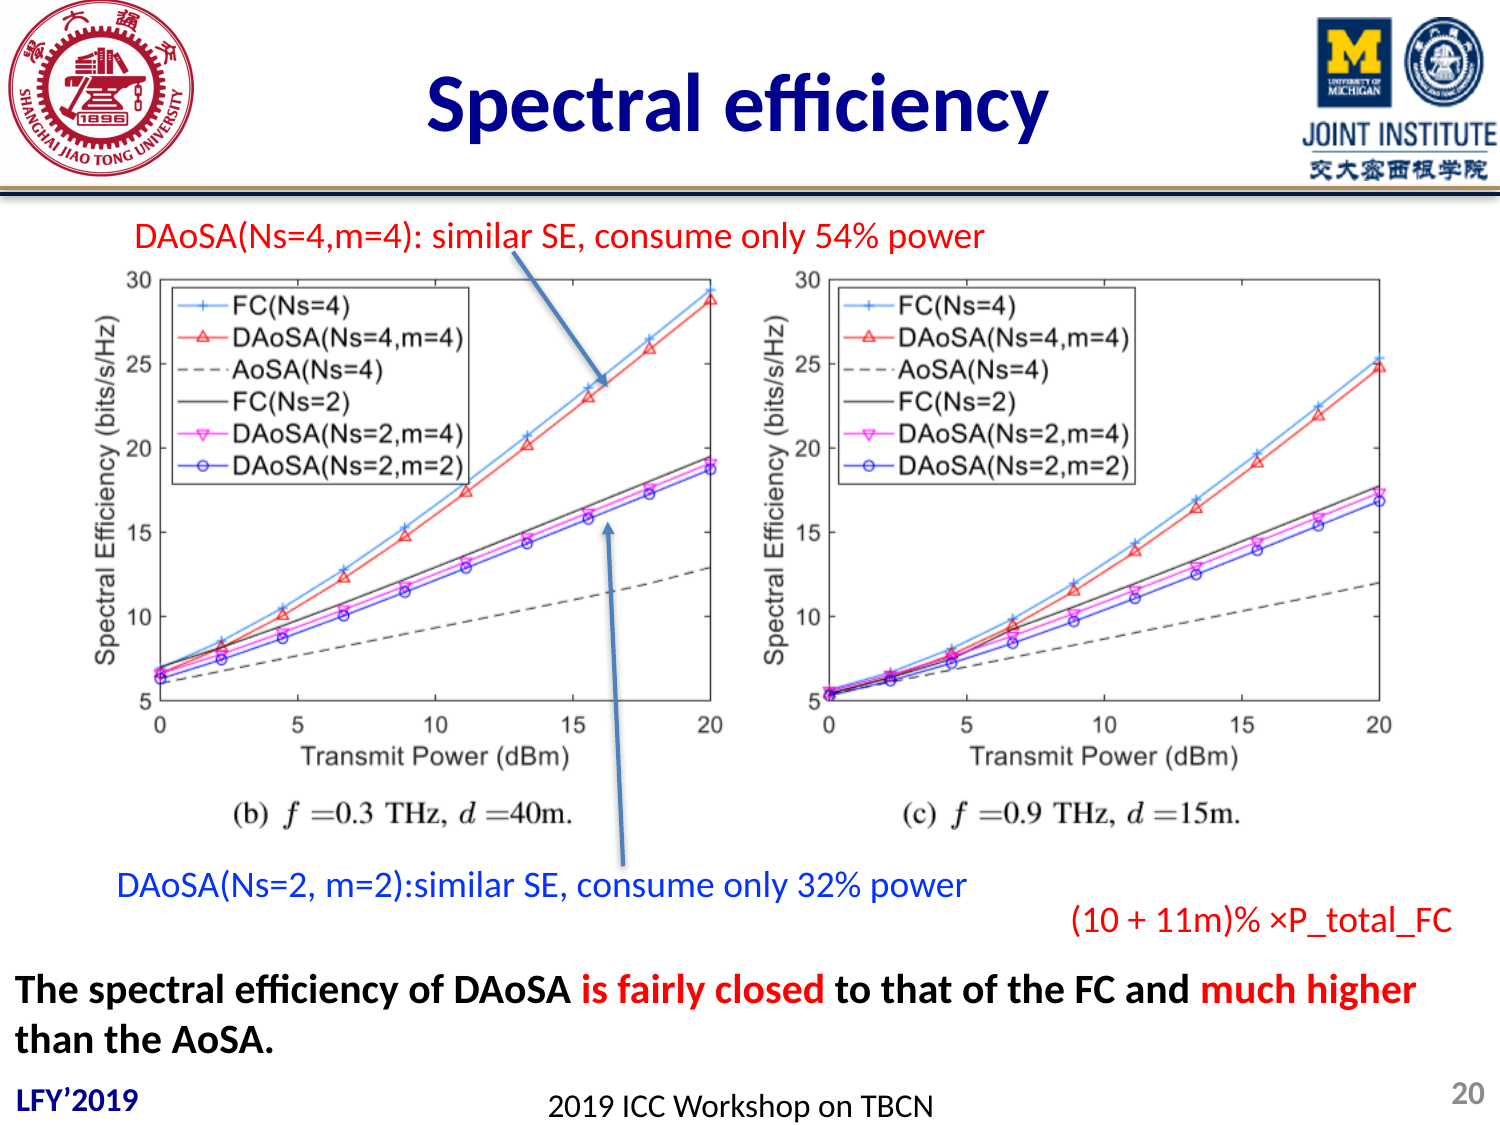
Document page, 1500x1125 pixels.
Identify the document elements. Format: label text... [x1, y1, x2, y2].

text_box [512, 251, 608, 388]
picture [1299, 1, 1500, 186]
text_box DAoSA(Ns=2, m=2):similar SE, consume only 32% power [93, 852, 1035, 913]
text_box DAoSA(Ns=4,m=4): similar SE, consume only 54% power [111, 203, 1070, 261]
picture [85, 262, 1415, 842]
text_box (10 + 11m)% ×P_total_FC [1046, 888, 1468, 948]
picture [0, 0, 196, 181]
text_box The spectral efficiency of DAoSA is fairly closed to that of the FC and much higher than the AoSA. [0, 954, 1500, 1120]
title Spectral efficiency [180, 3, 1296, 192]
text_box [607, 521, 624, 867]
